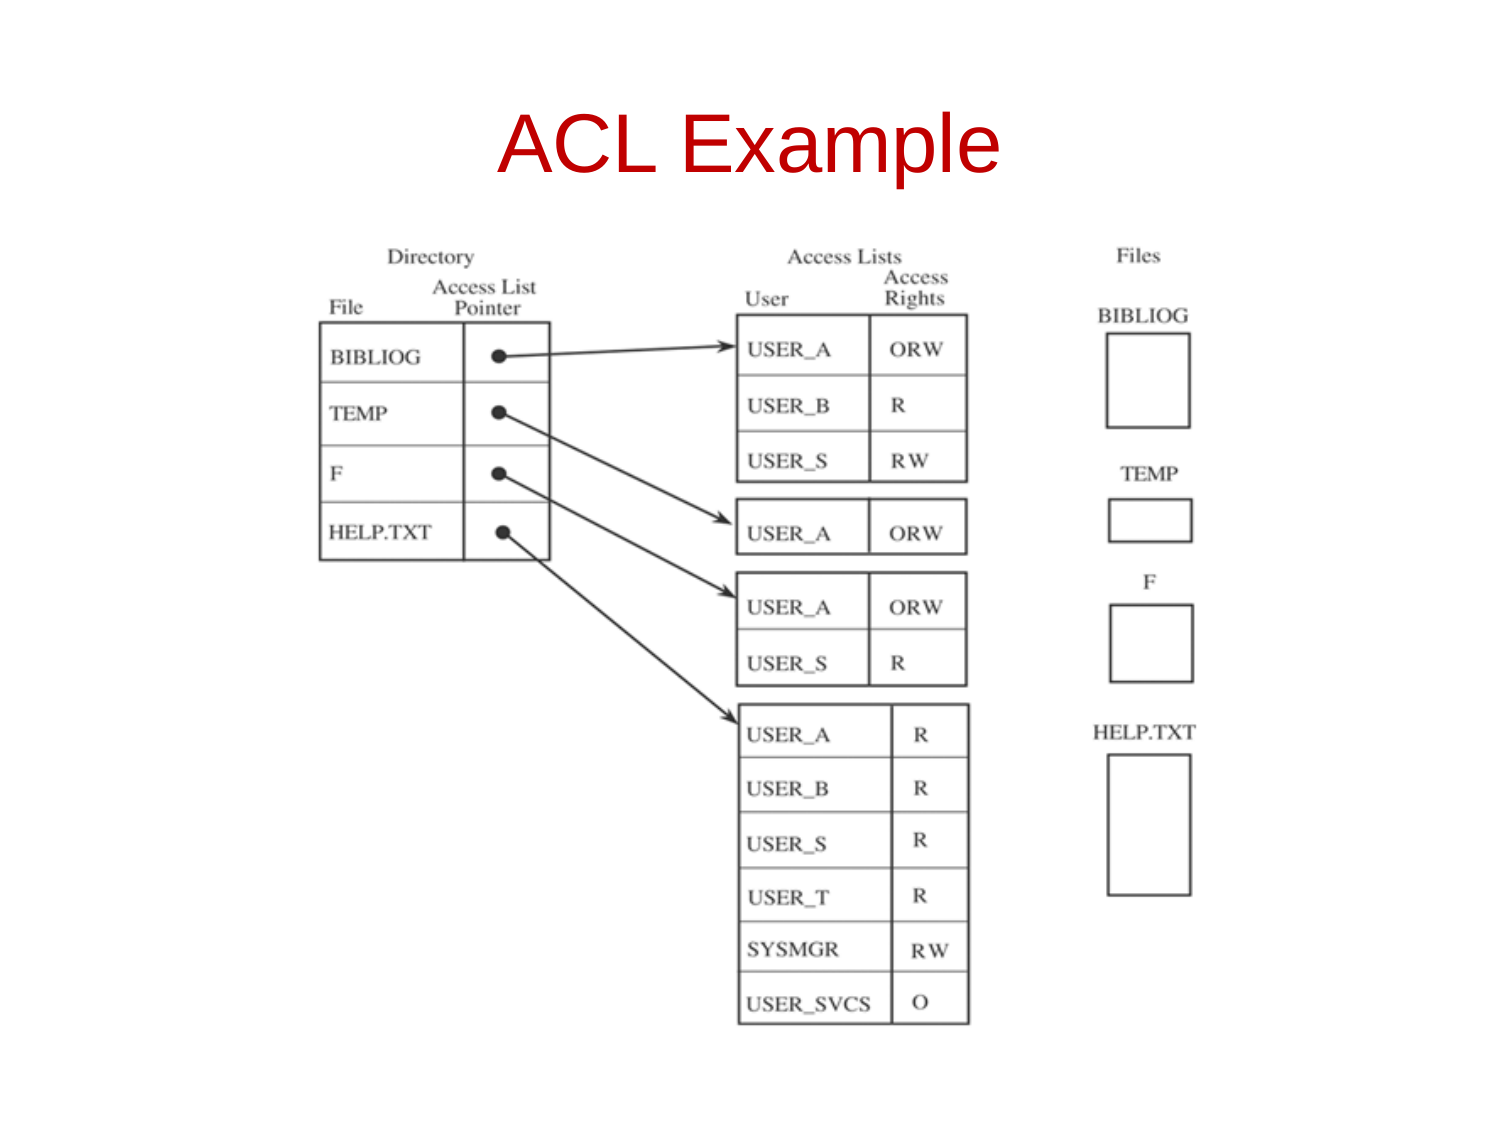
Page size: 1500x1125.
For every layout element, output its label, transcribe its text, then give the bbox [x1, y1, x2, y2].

picture [304, 241, 1198, 1044]
title ACL Example [75, 45, 1425, 233]
